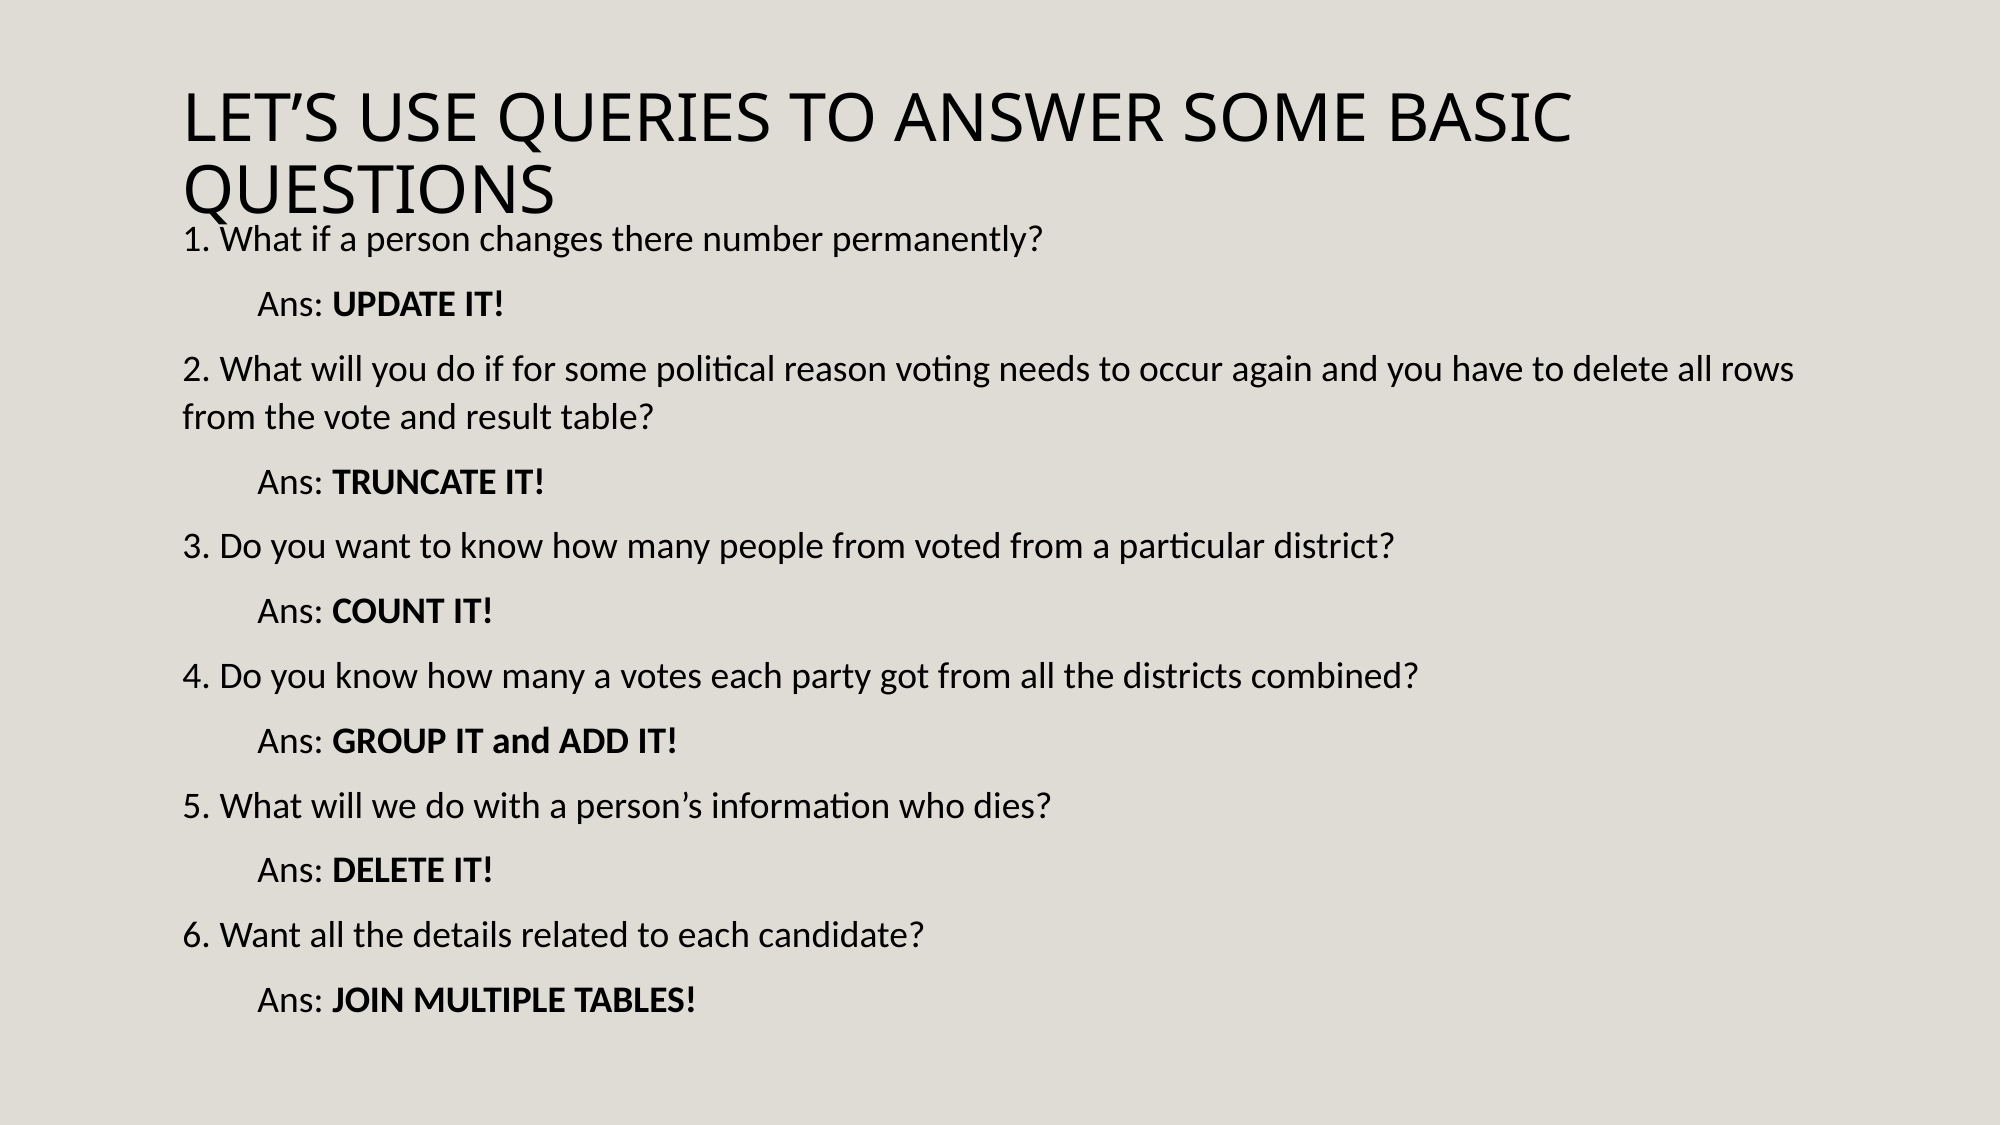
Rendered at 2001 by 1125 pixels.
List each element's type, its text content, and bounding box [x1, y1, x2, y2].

text_box 1. What if a person changes there number permanently? Ans: UPDATE IT! 2. What will you do if for some political reason voting needs to occur again and you have to delete all rows from the vote and result table? Ans: TRUNCATE IT! 3. Do you want to know how many people from voted from a particular district? Ans: COUNT IT! 4. Do you know how many a votes each party got from all the districts combined? Ans: GROUP IT and ADD IT! 5. What will we do with a person’s information who dies? Ans: DELETE IT! 6. Want all the details related to each candidate? Ans: JOIN MULTIPLE TABLES! [167, 203, 1857, 1092]
title LET’S USE QUERIES TO ANSWER SOME BASIC Questions [167, 76, 1954, 249]
